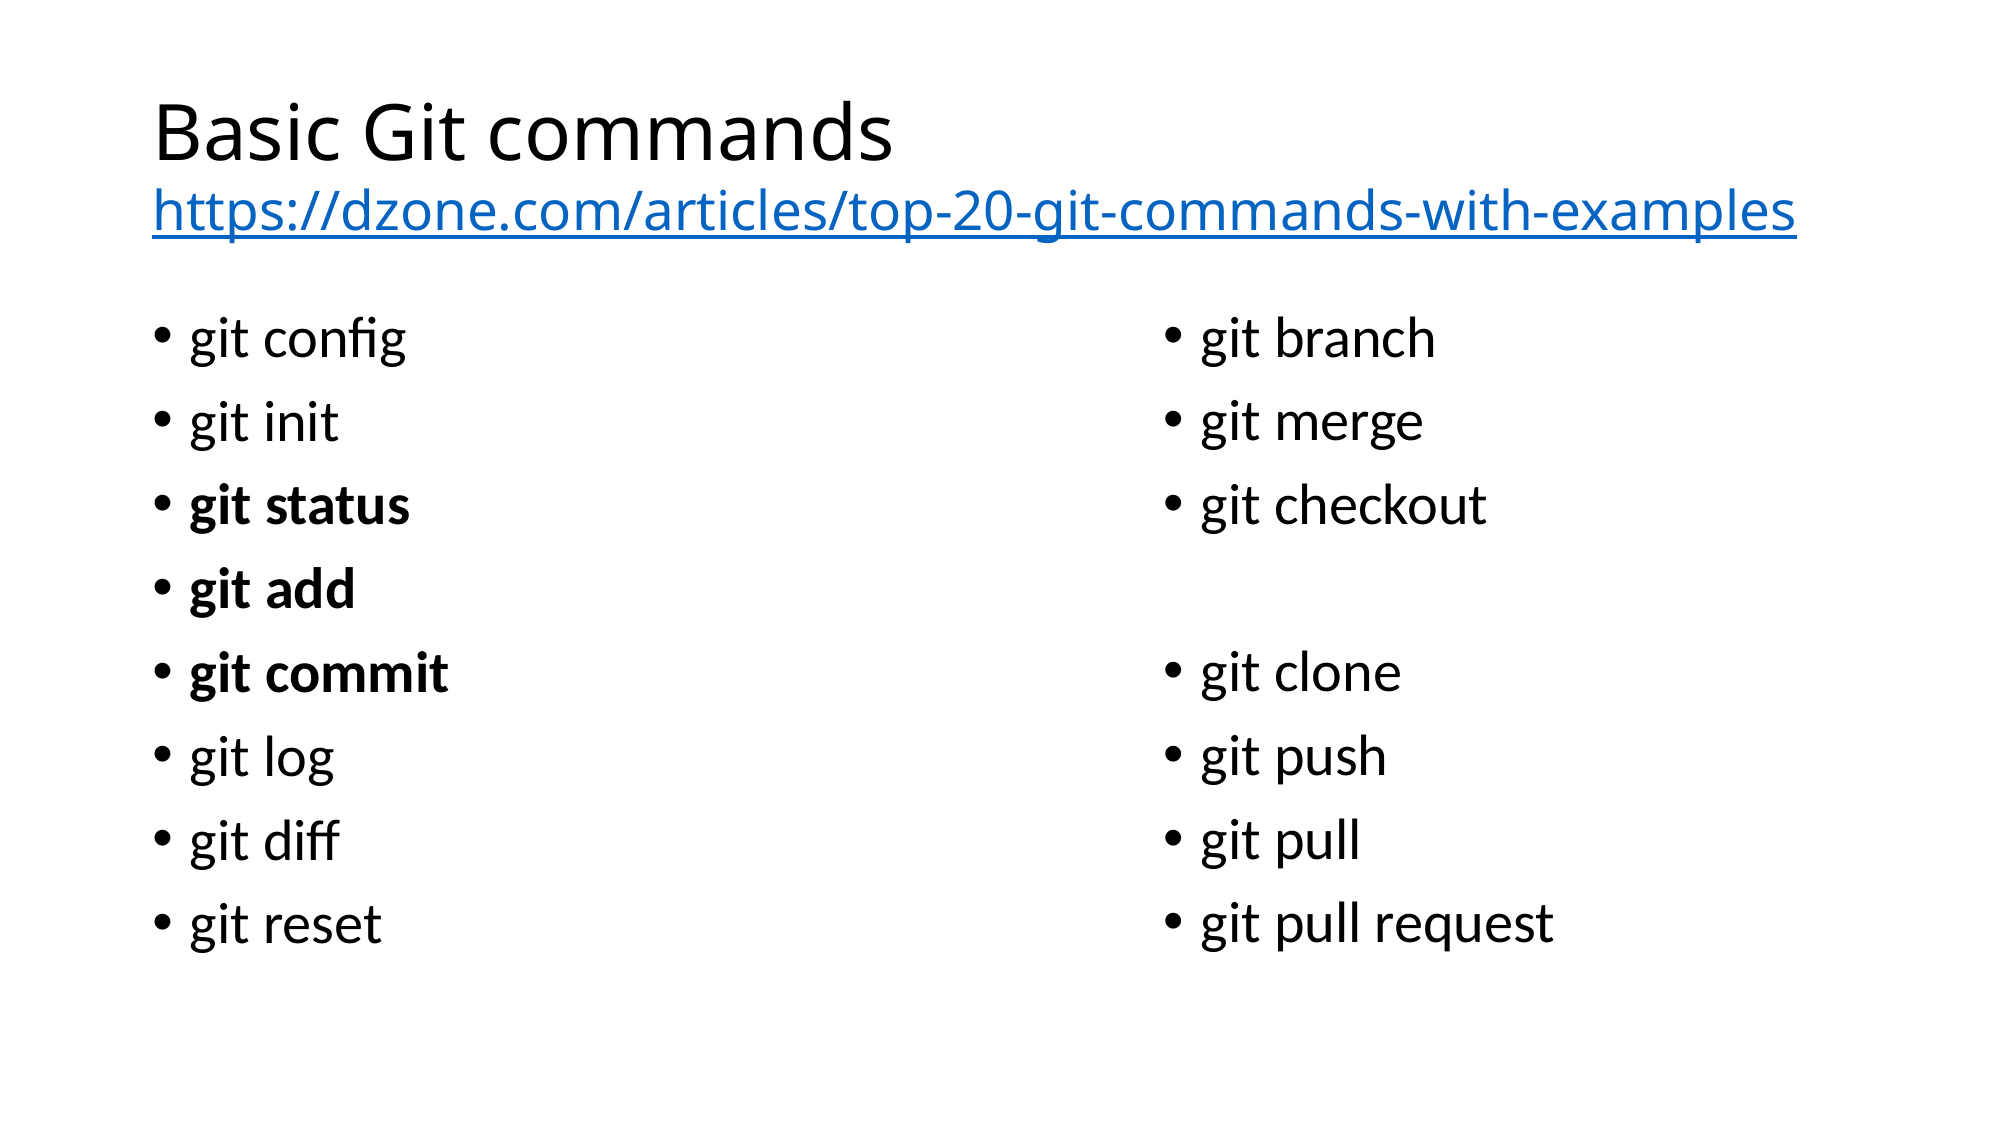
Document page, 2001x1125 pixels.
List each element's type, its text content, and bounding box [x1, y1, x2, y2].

title Basic Git commands https://dzone.com/articles/top-20-git-commands-with-examples [137, 59, 1863, 278]
text_box git branch git merge git checkout git clone git push git pull git pull request [1148, 299, 1644, 1014]
list git config git init git status git add git commit git log git diff git reset [137, 299, 634, 1014]
